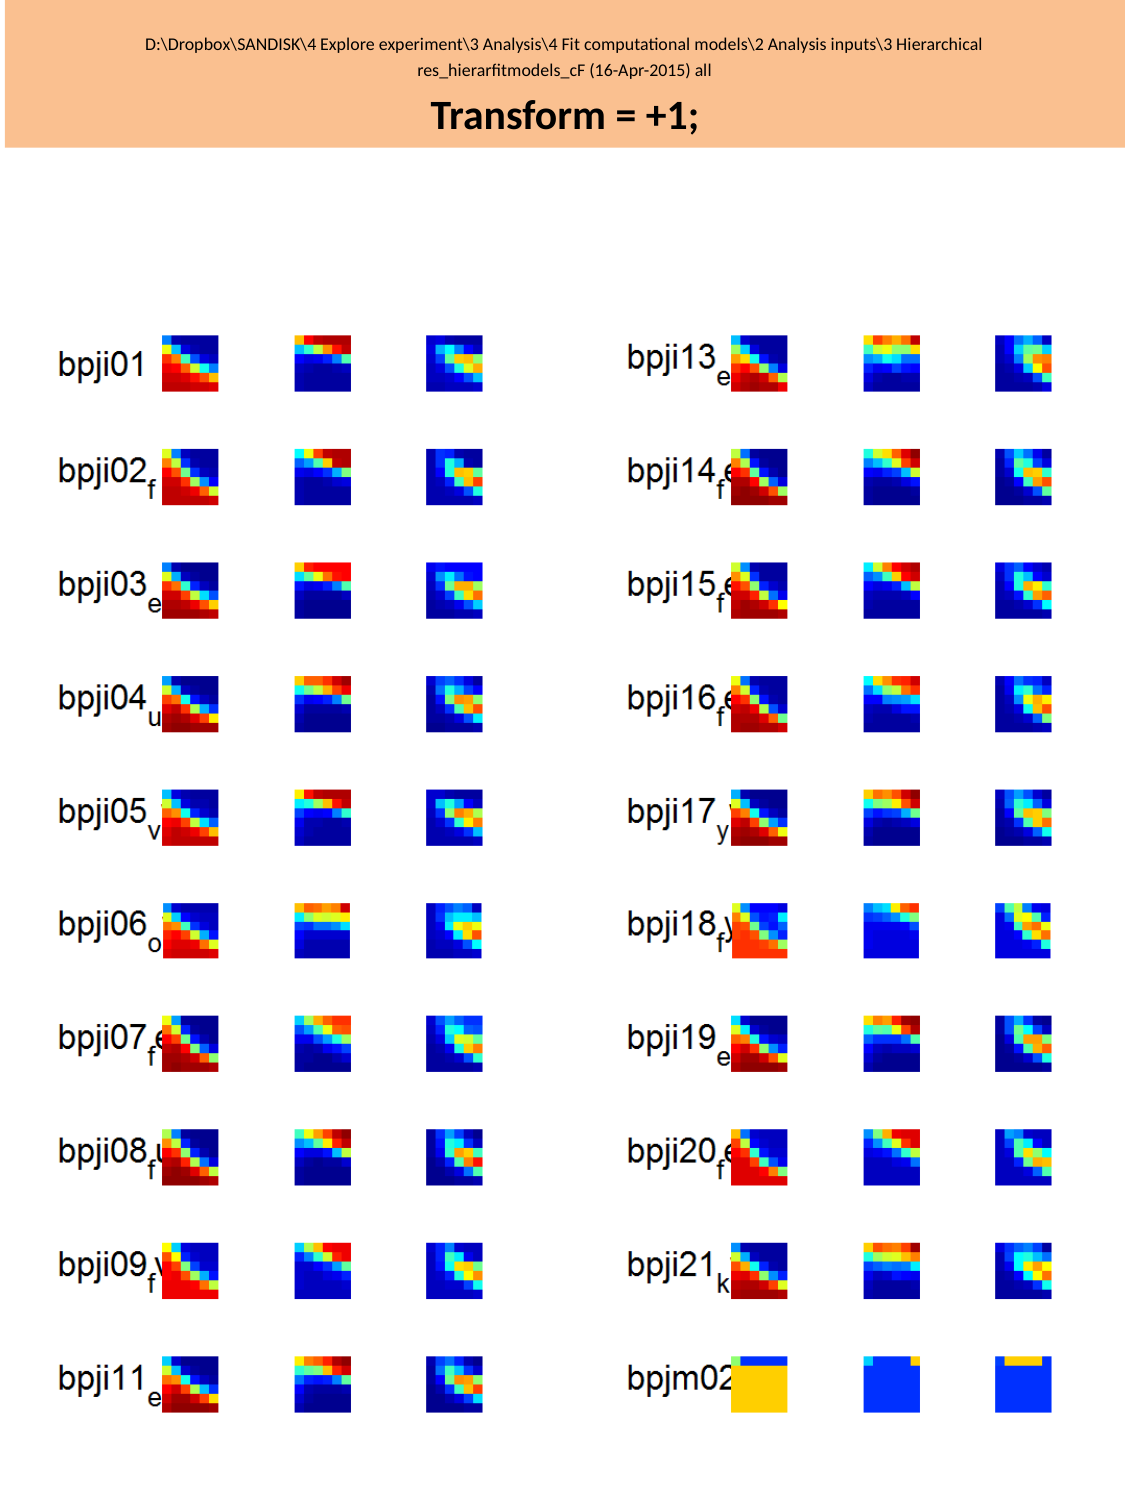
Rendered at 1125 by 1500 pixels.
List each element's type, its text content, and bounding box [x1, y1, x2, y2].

picture [564, 300, 1086, 1448]
picture [0, 300, 517, 1448]
subtitle D:\Dropbox\SANDISK\4 Explore experiment\3 Analysis\4 Fit computational models\2 Analysis inputs\3 Hierarchical res_hierarfitmodels_cF (16-Apr-2015) all Transform = +1; [4, 0, 1125, 148]
